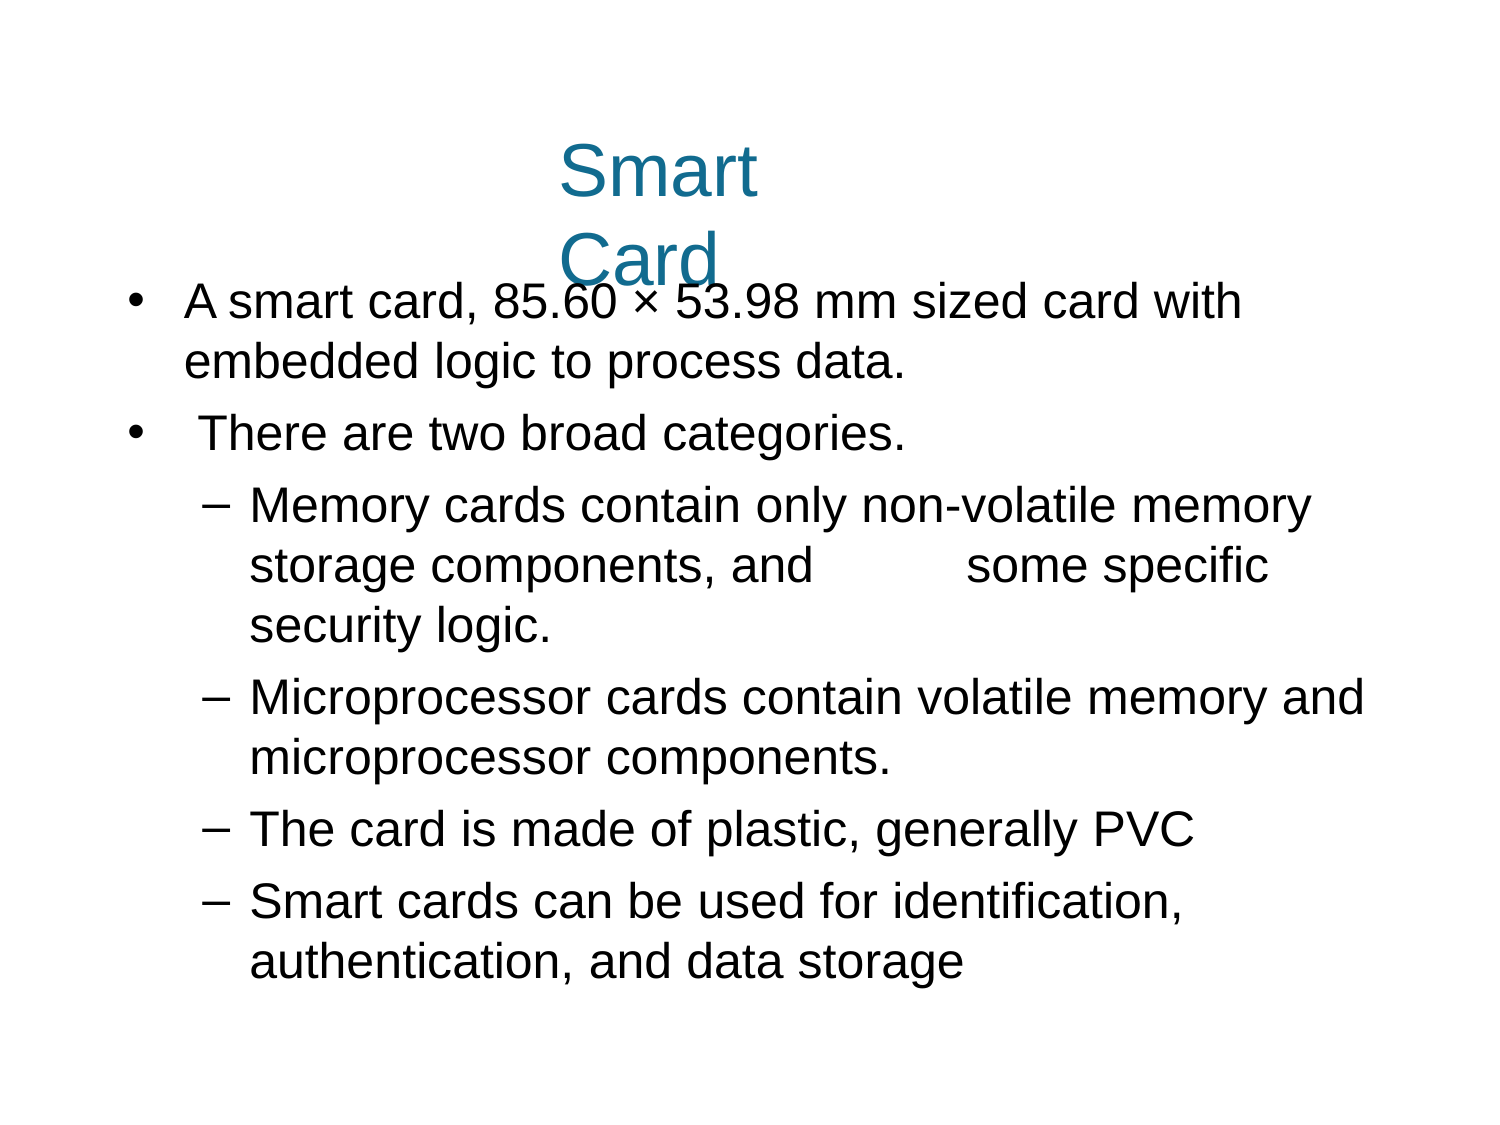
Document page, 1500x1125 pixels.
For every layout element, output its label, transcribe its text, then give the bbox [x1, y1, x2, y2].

text_box A smart card, 85.60 × 53.98 mm sized card with embedded logic to process data. There are two broad categories. Memory cards contain only non-volatile memory storage components, and some specific security logic. Microprocessor cards contain volatile memory and microprocessor components. The card is made of plastic, generally PVC Smart cards can be used for identification, authentication, and data storage [125, 268, 1368, 989]
text_box Smart Card [556, 121, 944, 211]
